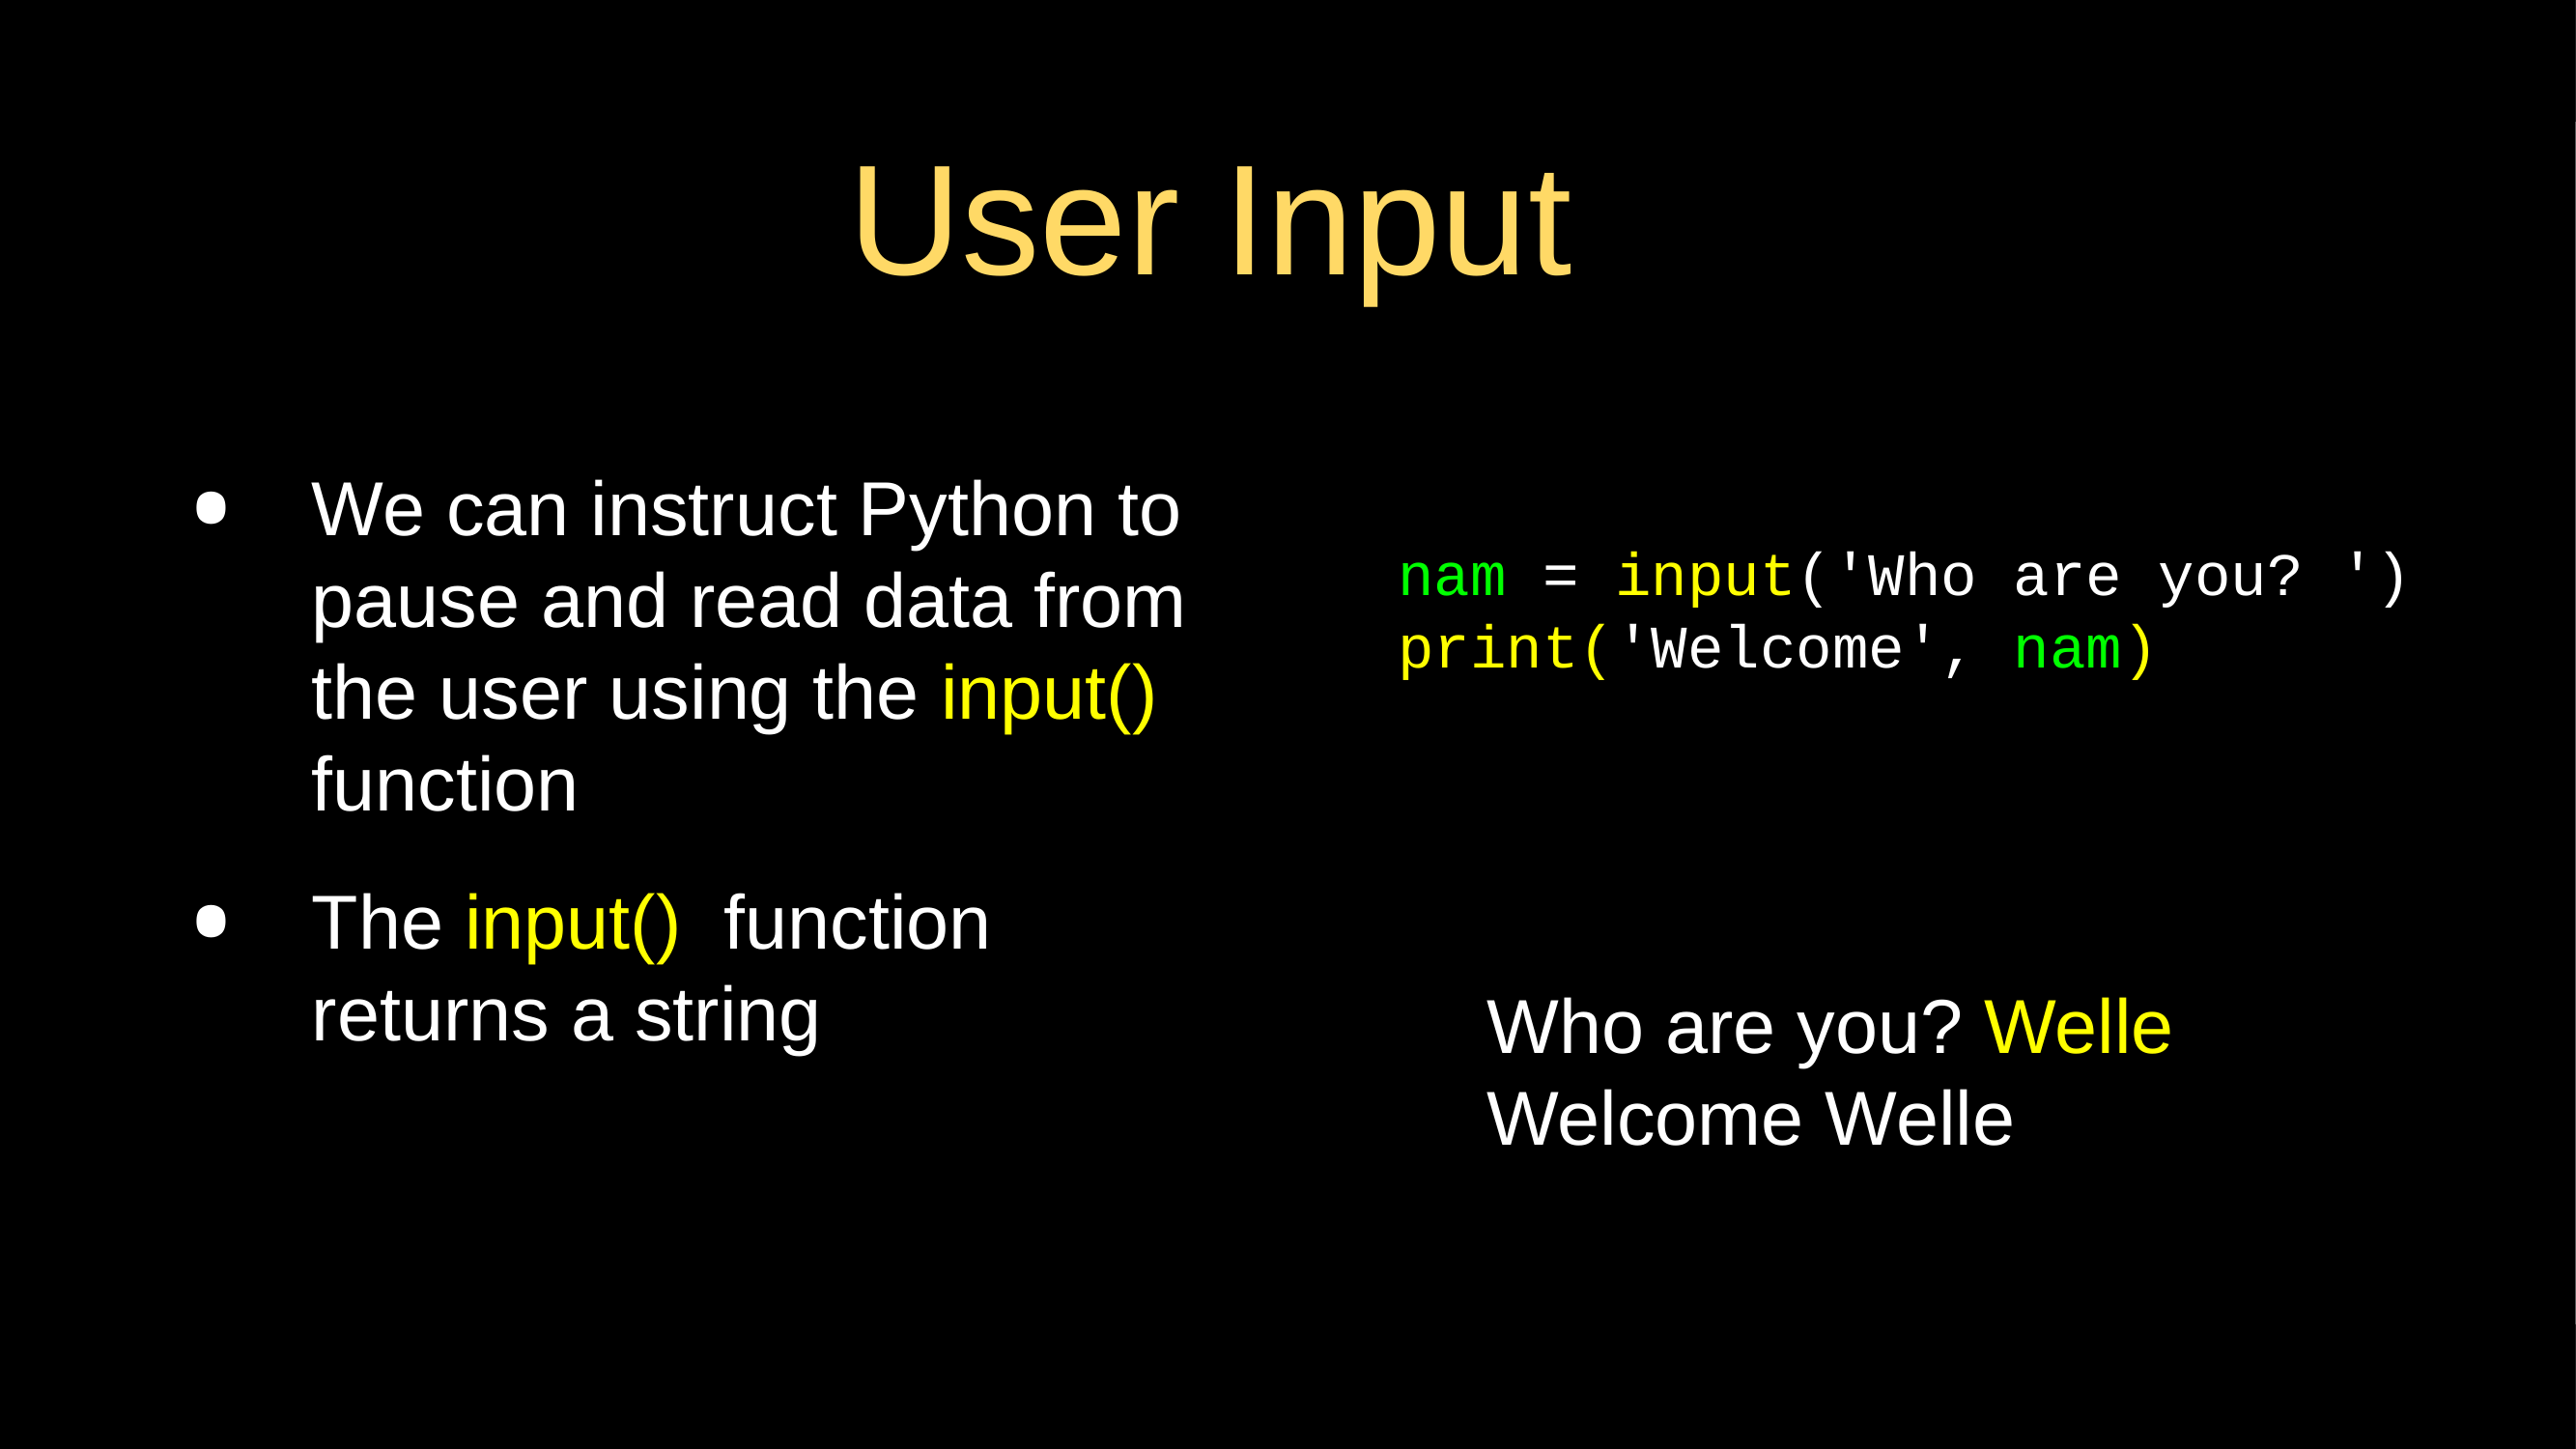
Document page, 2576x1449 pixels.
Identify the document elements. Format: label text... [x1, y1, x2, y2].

list We can instruct Python to pause and read data from the user using the input() function The input() function returns a string [128, 338, 1217, 1178]
text_box Who are you? Welle Welcome Welle [1486, 916, 2229, 1221]
text_box nam = input('Who are you? ') print('Welcome', nam) [1398, 511, 2520, 705]
title User Input [128, 124, 2292, 300]
